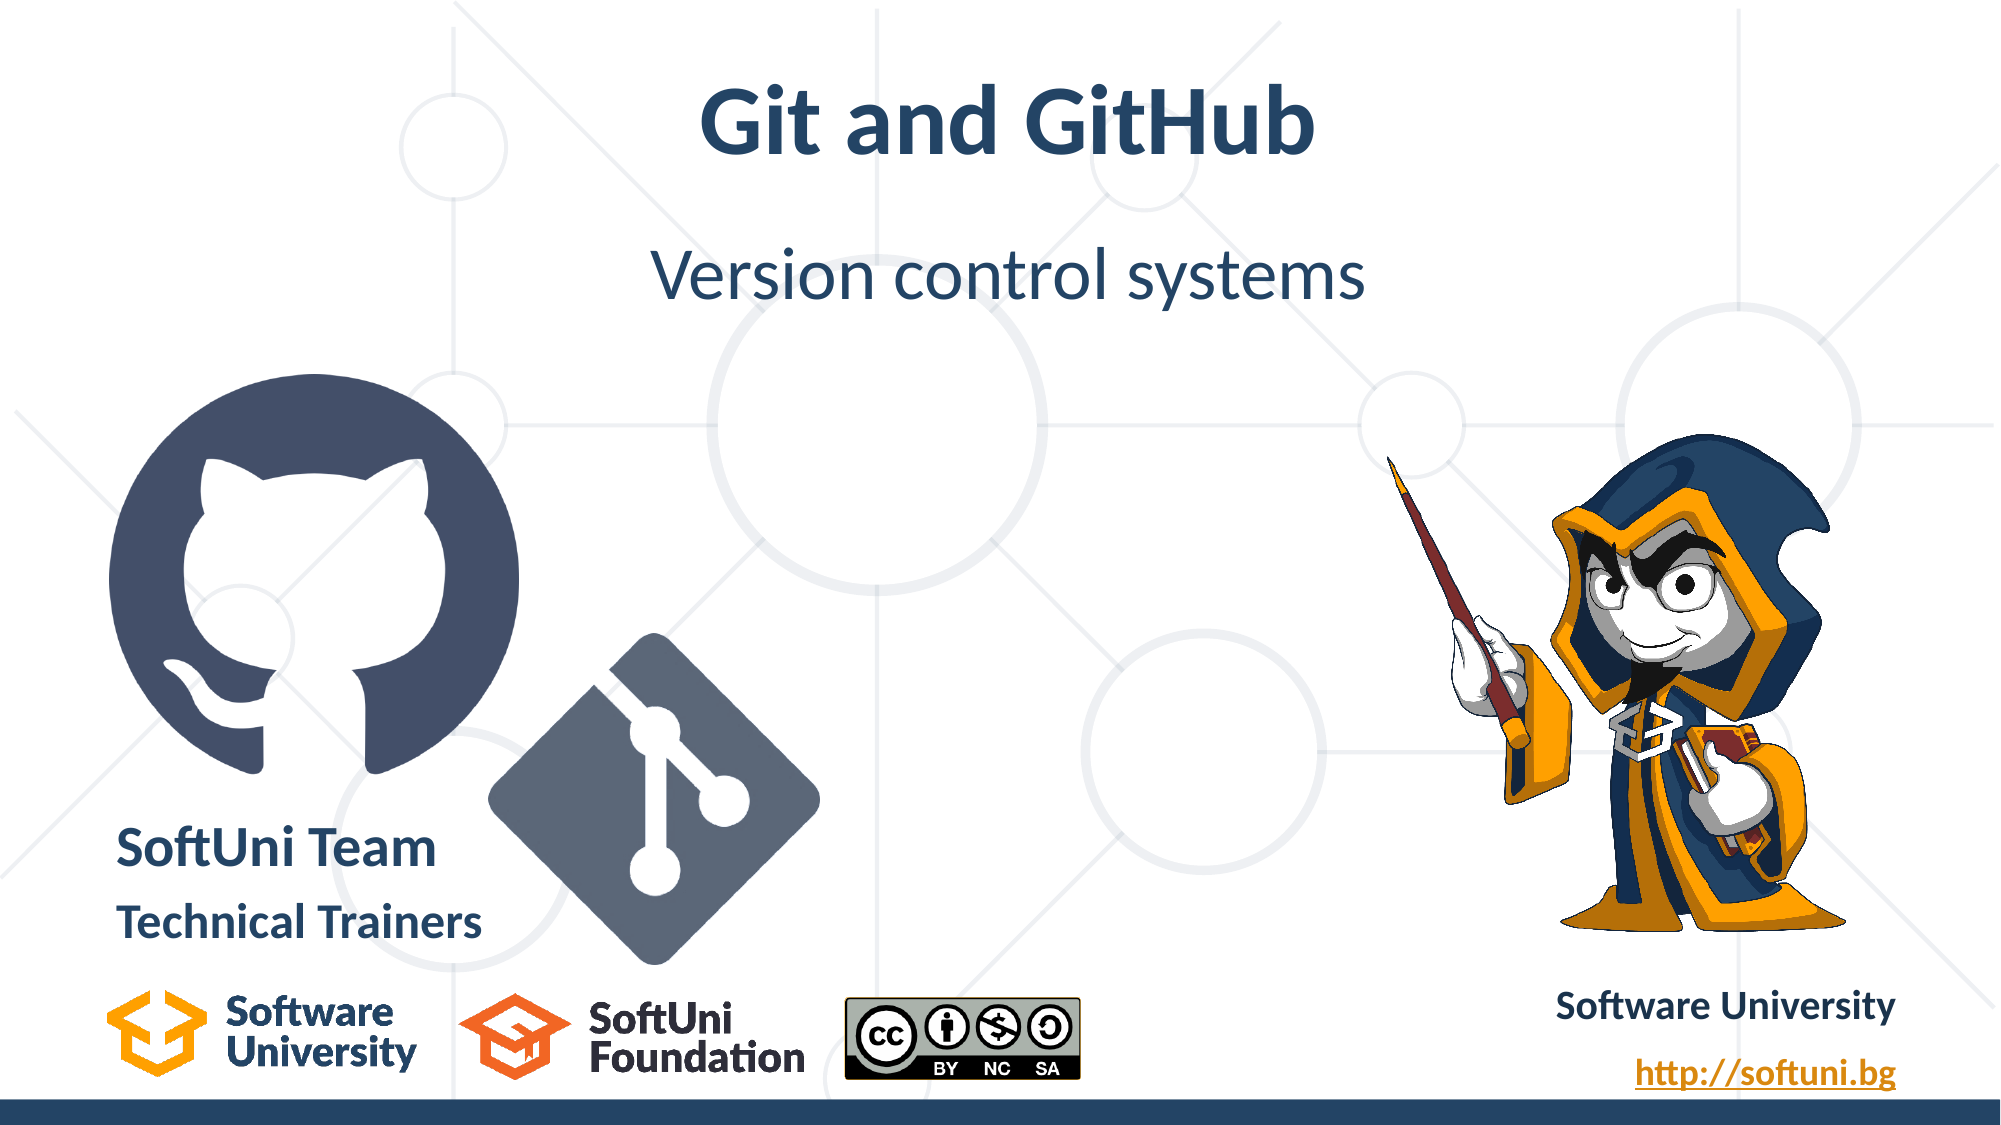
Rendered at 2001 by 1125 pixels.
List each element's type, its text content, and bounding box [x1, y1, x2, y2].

subtitle Version control systems [109, 213, 1909, 359]
list Software University [1417, 970, 1903, 1034]
picture [221, 990, 417, 1077]
picture [107, 990, 211, 1077]
list SoftUni Team [110, 800, 483, 880]
list http://softuni.bg [1417, 1040, 1903, 1098]
picture [1369, 389, 1891, 953]
picture [109, 374, 820, 965]
picture [458, 993, 804, 1080]
title Git and GitHub [109, 41, 1909, 187]
picture [845, 998, 1081, 1079]
list Technical Trainers [110, 880, 483, 954]
